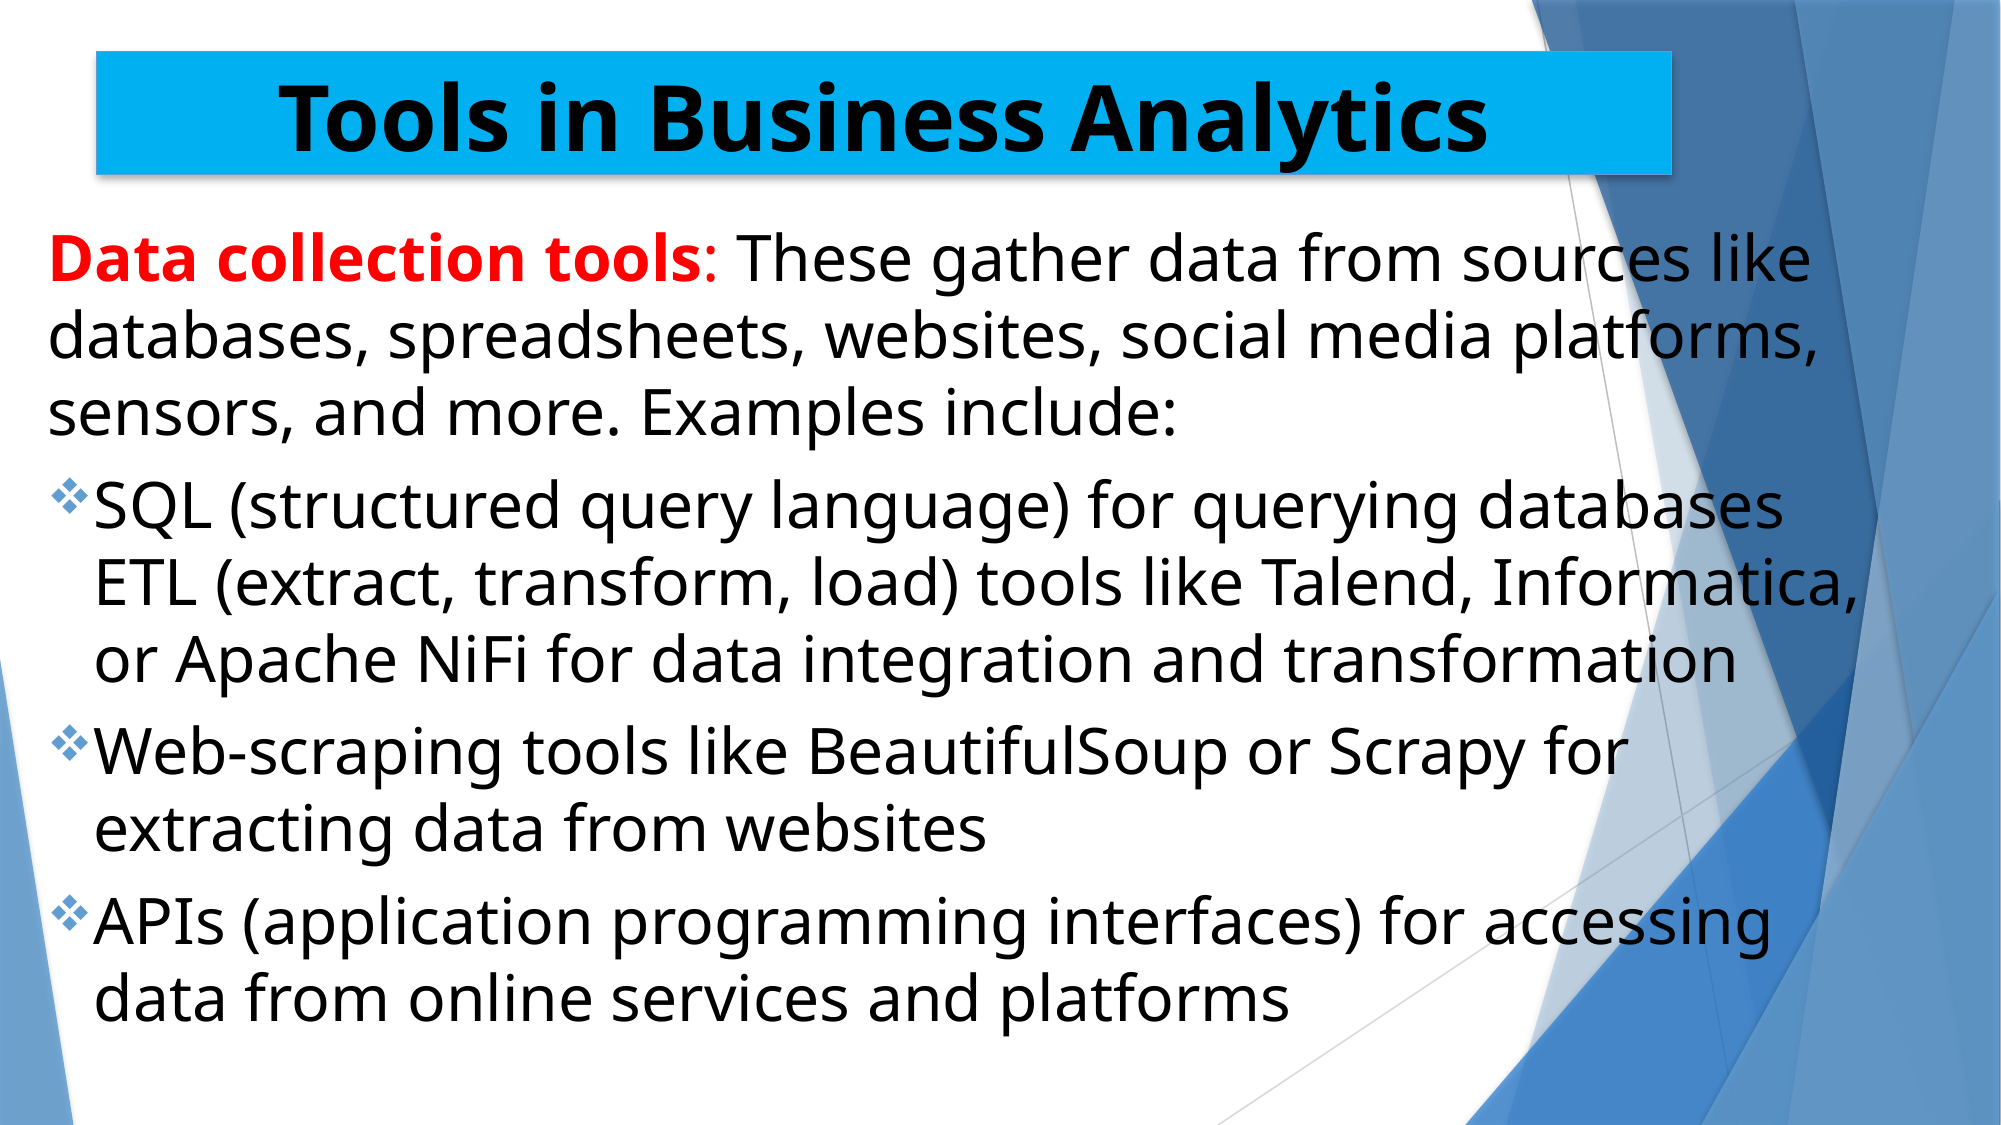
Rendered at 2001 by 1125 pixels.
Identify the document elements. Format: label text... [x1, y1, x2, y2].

title Tools in Business Analytics [96, 51, 1672, 175]
list Data collection tools: These gather data from sources like databases, spreadsheets, websites, social media platforms, sensors, and more. Examples include: SQL (structured query language) for querying databases ETL (extract, transform, load) tools like Talend, Informatica, or Apache NiFi for data integration and transformation Web-scraping tools like BeautifulSoup or Scrapy for extracting data from websites APIs (application programming interfaces) for accessing data from online services and platforms [32, 210, 1892, 1125]
